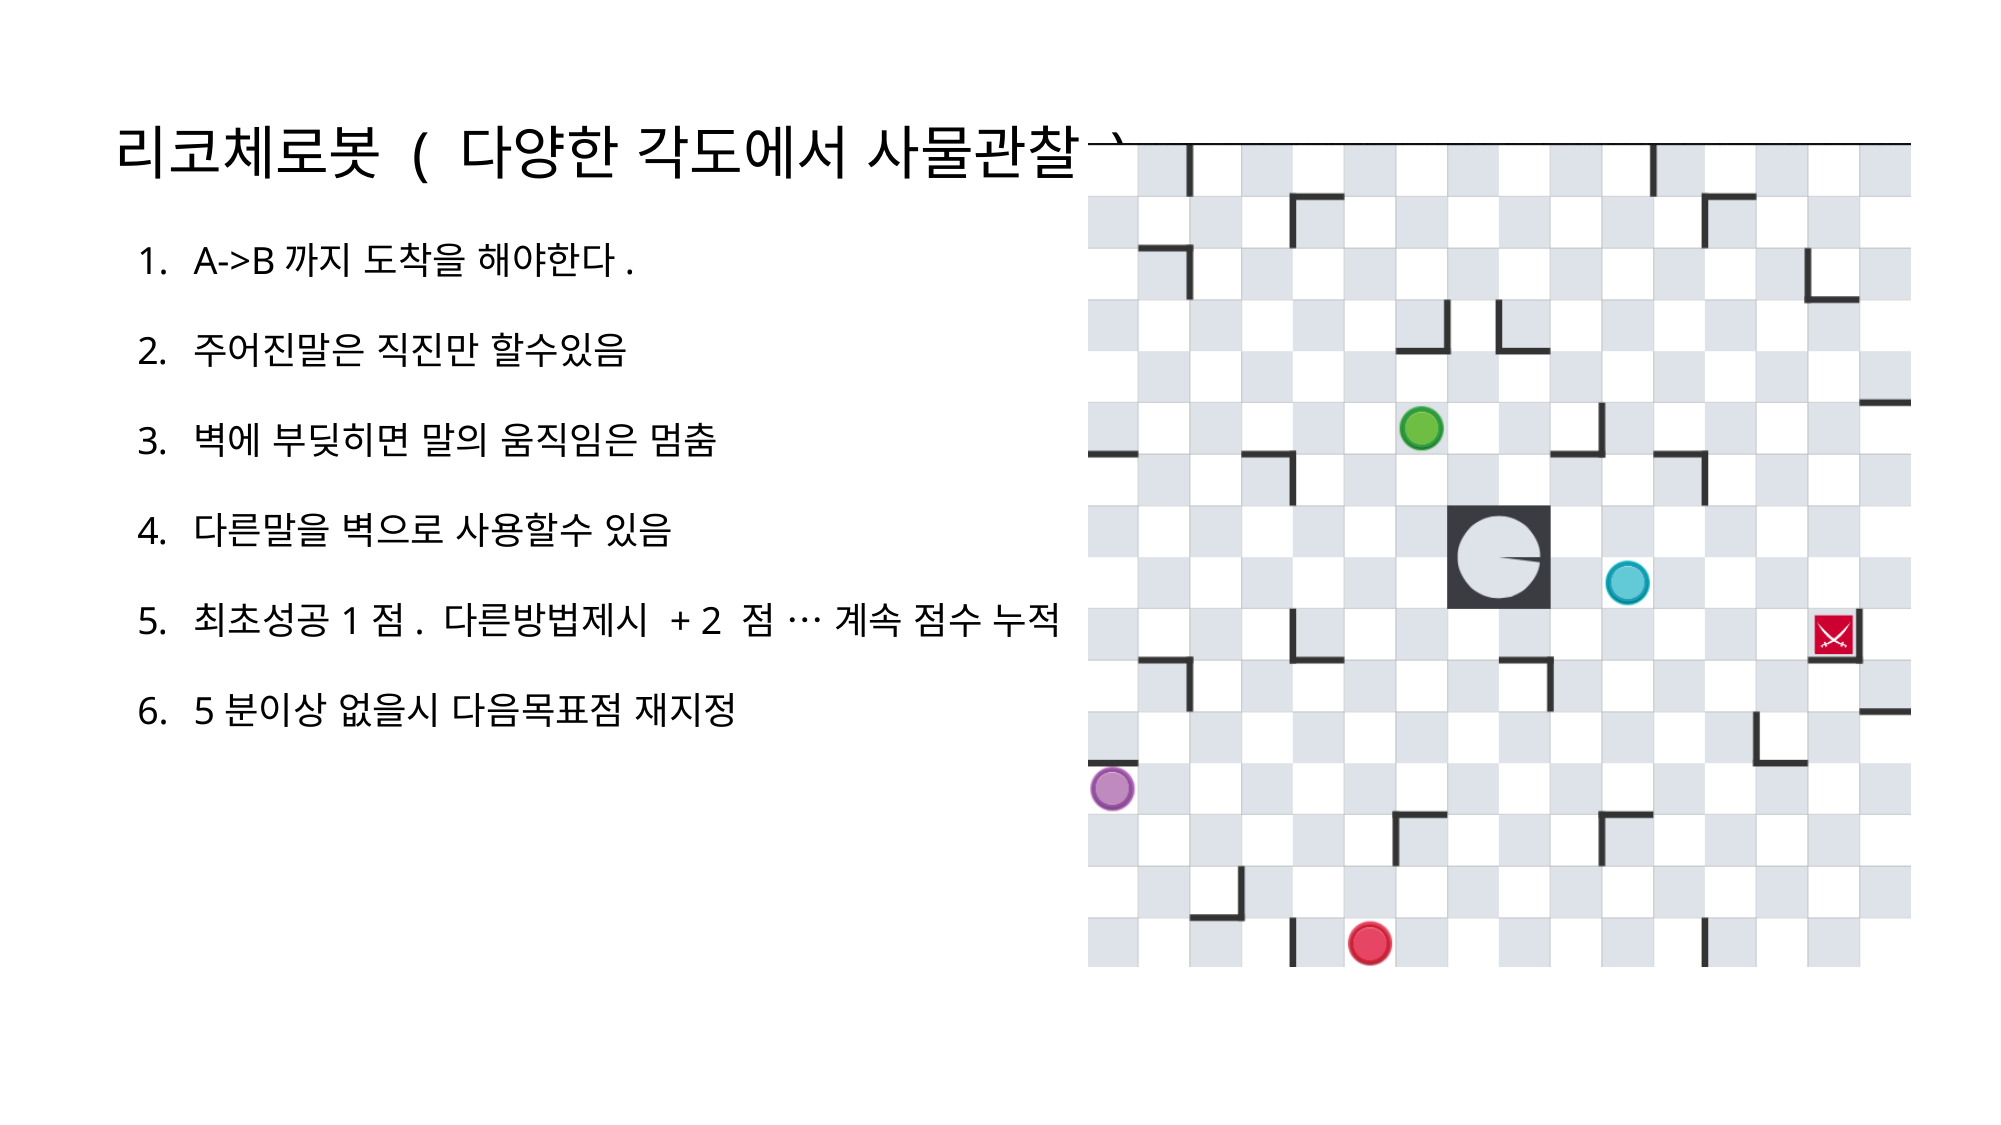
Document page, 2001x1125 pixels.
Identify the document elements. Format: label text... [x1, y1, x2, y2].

text_box 리코체로봇 ( 다양한 각도에서 사물관찰 ) [100, 108, 1729, 194]
picture [1088, 143, 1911, 967]
text_box A->B까지 도착을 해야한다. 주어진말은 직진만 할수있음 벽에 부딪히면 말의 움직임은 멈춤 다른말을 벽으로 사용할수 있음 최초성공1점. 다른방법제시 + 2 점 … 계속 점수 누적 5분이상 없을시 다음목표점 재지정 [122, 229, 1088, 739]
